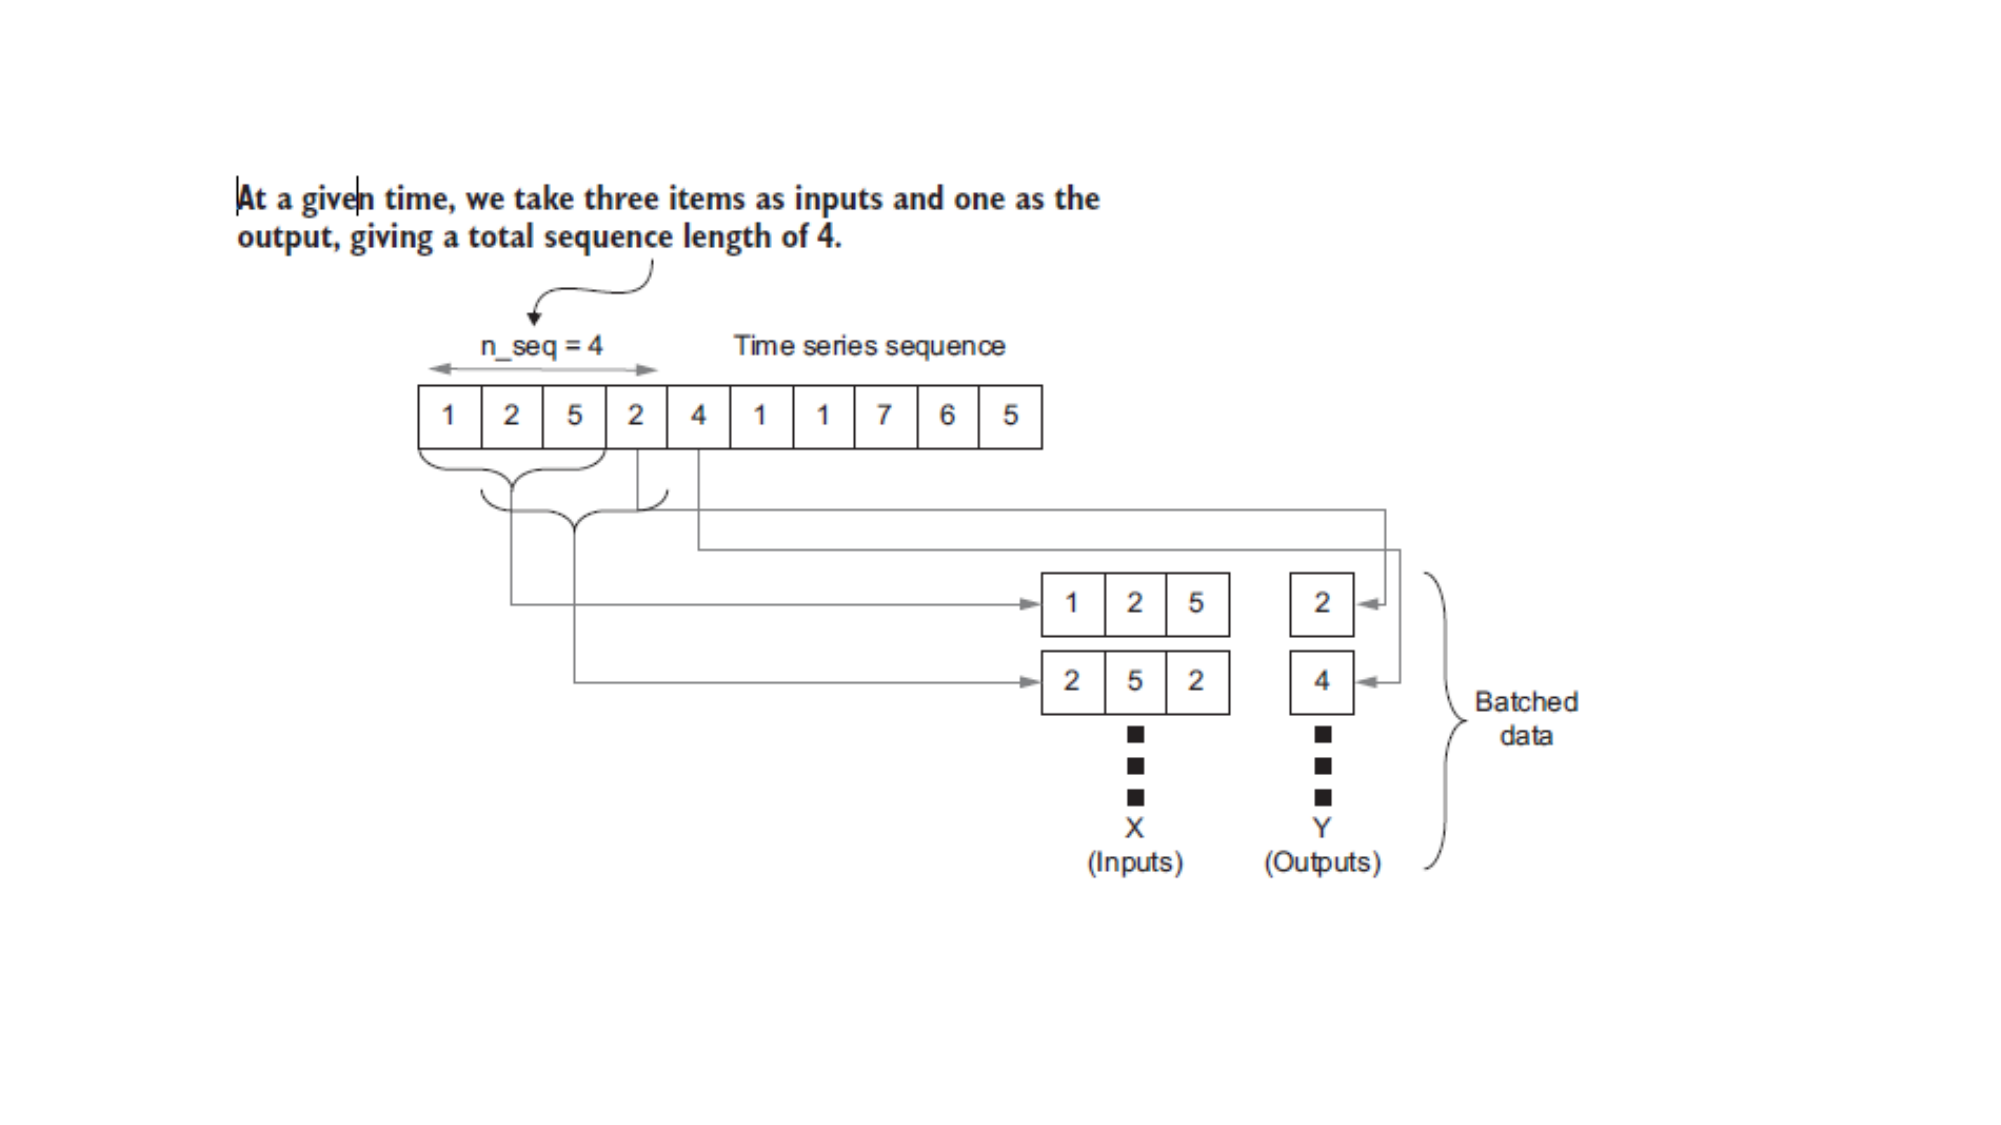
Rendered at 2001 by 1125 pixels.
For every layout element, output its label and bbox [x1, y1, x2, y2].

list [159, 149, 1686, 913]
